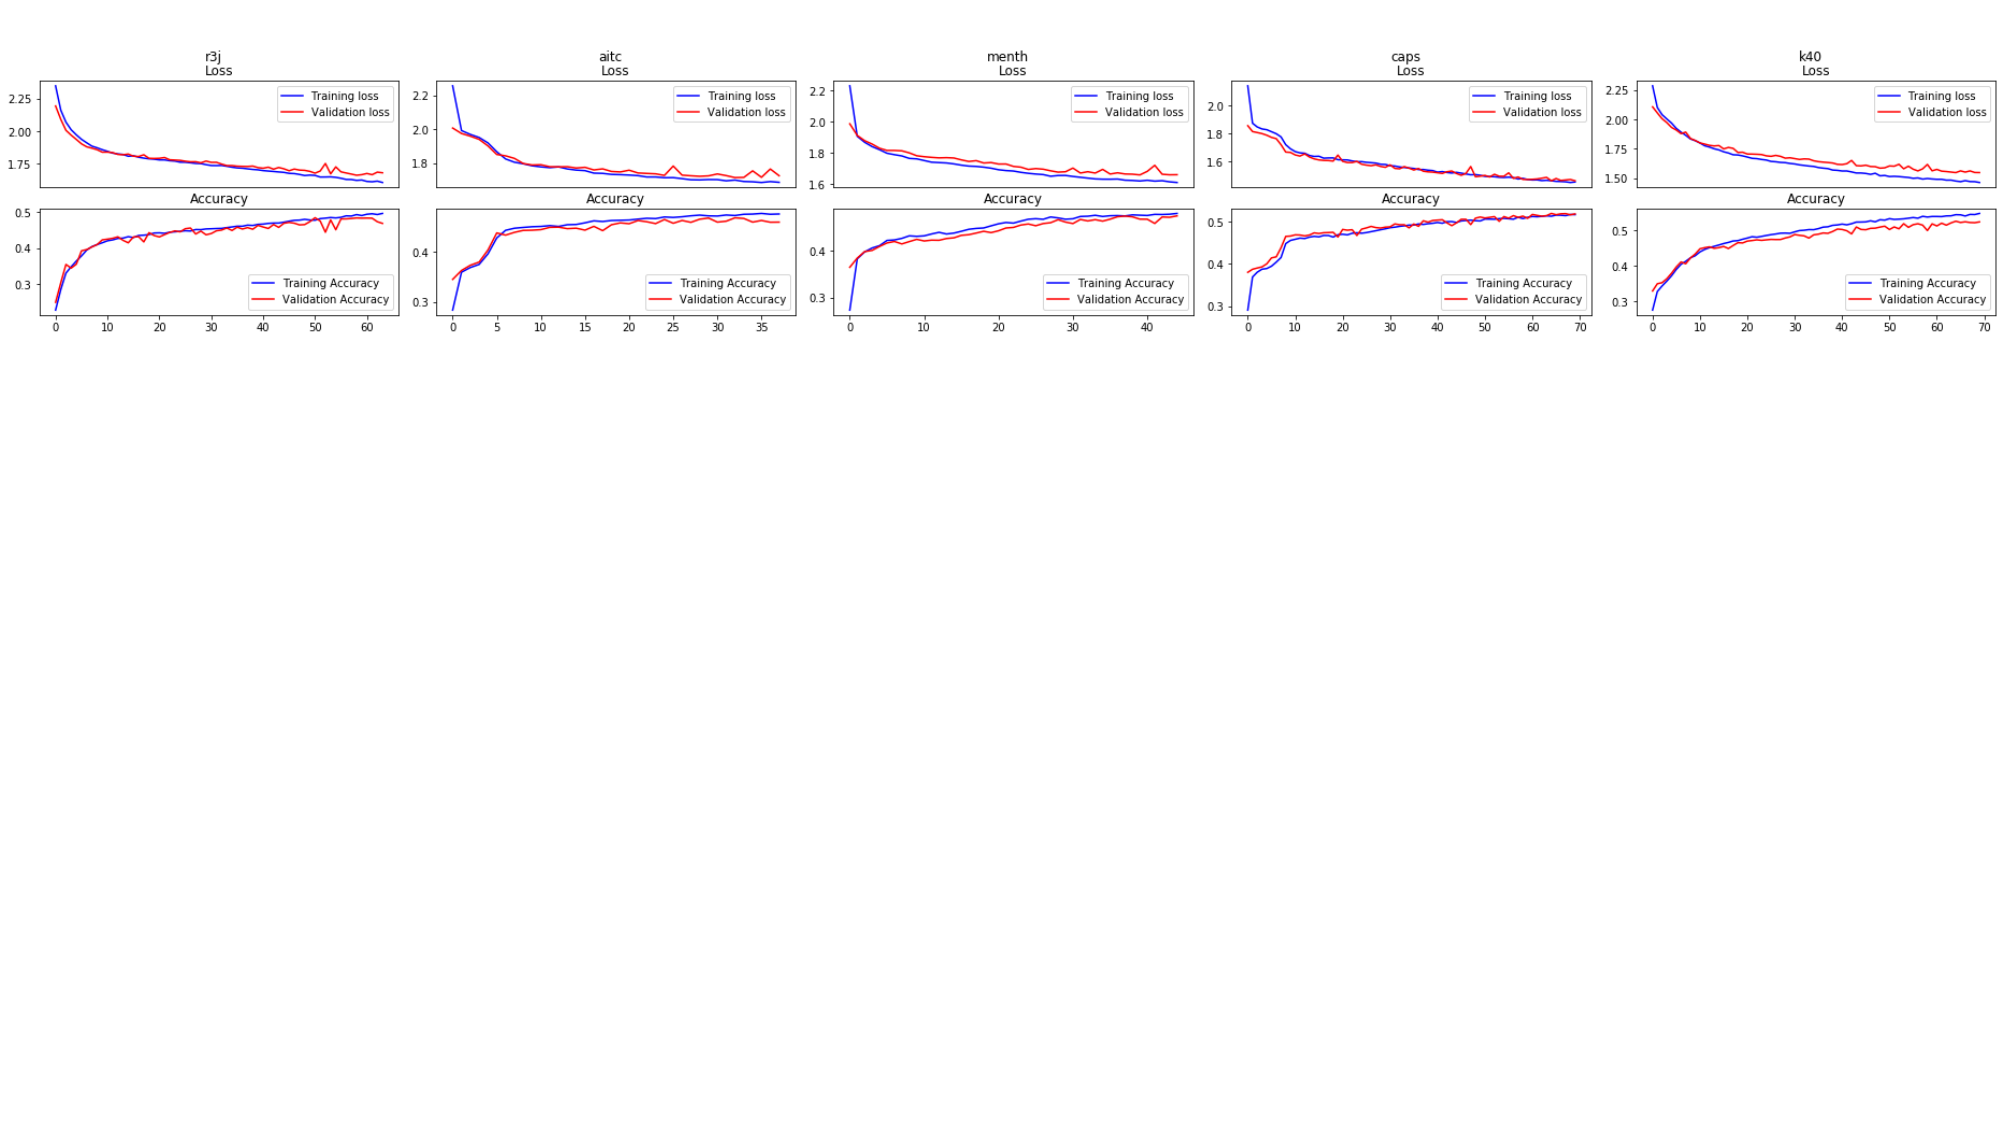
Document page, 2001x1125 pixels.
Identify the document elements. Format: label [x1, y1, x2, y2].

text_box [0, 43, 2000, 341]
